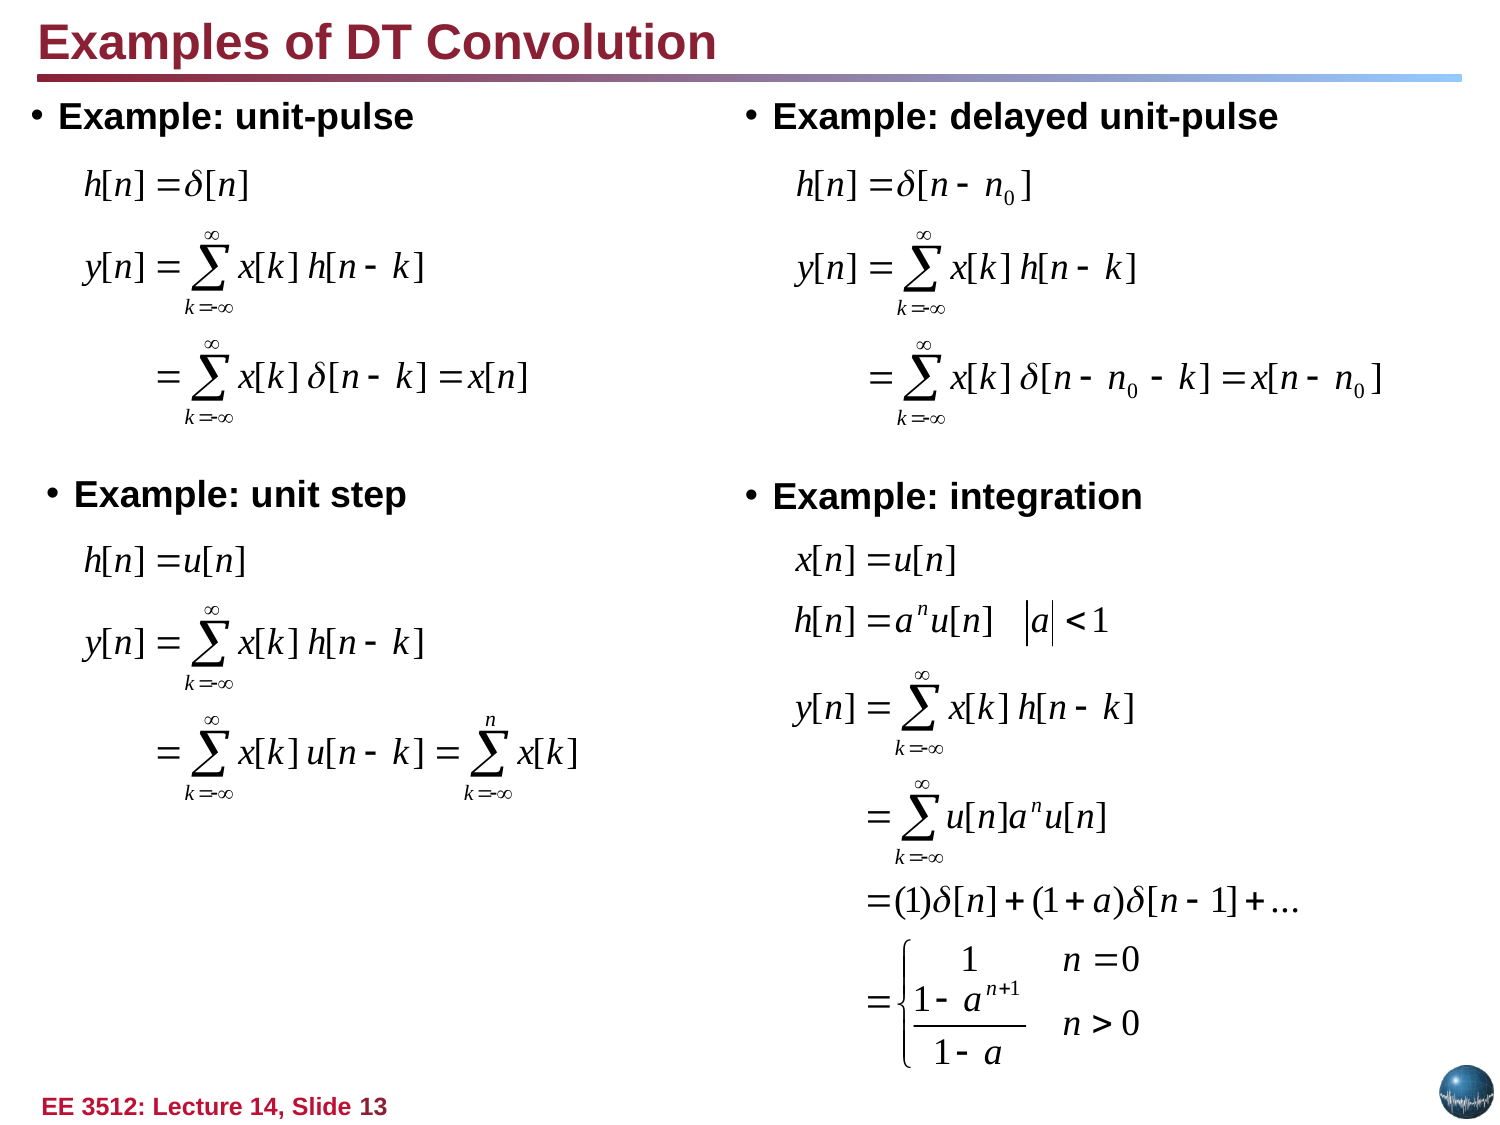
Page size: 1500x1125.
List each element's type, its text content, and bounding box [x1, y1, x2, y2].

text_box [785, 537, 1302, 1076]
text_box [75, 163, 533, 433]
text_box Example: integration [744, 472, 1285, 518]
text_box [787, 160, 1389, 433]
text_box Example: delayed unit-pulse [745, 91, 1285, 137]
text_box Example: unit-pulse [30, 92, 570, 138]
text_box Example: unit step [46, 470, 586, 516]
picture [1439, 1065, 1494, 1119]
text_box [75, 538, 595, 809]
text_box Examples of DT Convolution [37, 16, 1456, 71]
